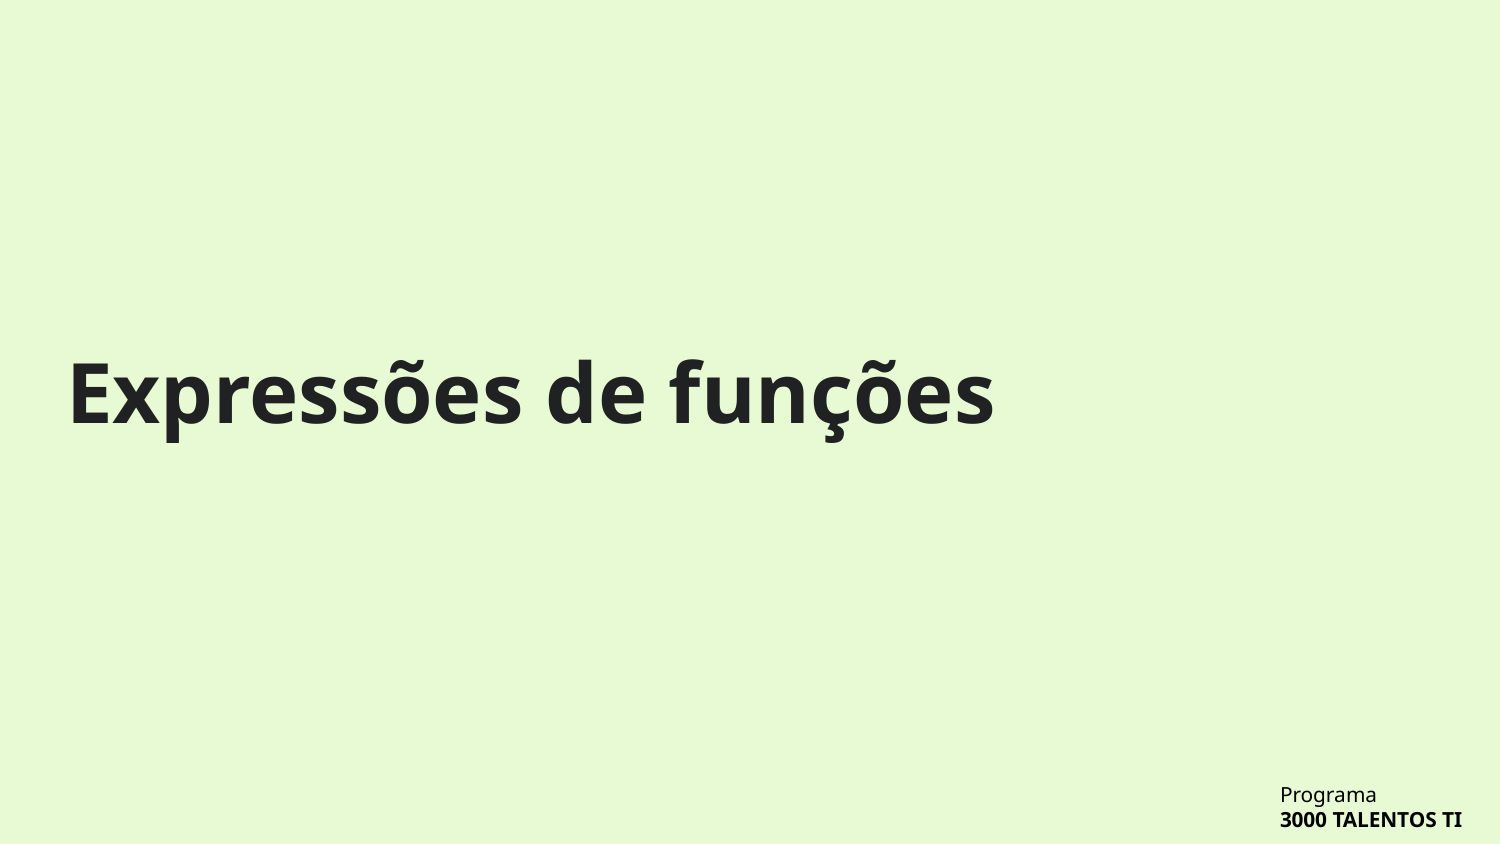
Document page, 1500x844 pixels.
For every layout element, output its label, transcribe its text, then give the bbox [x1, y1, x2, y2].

title Expressões de funções [51, 143, 1253, 638]
